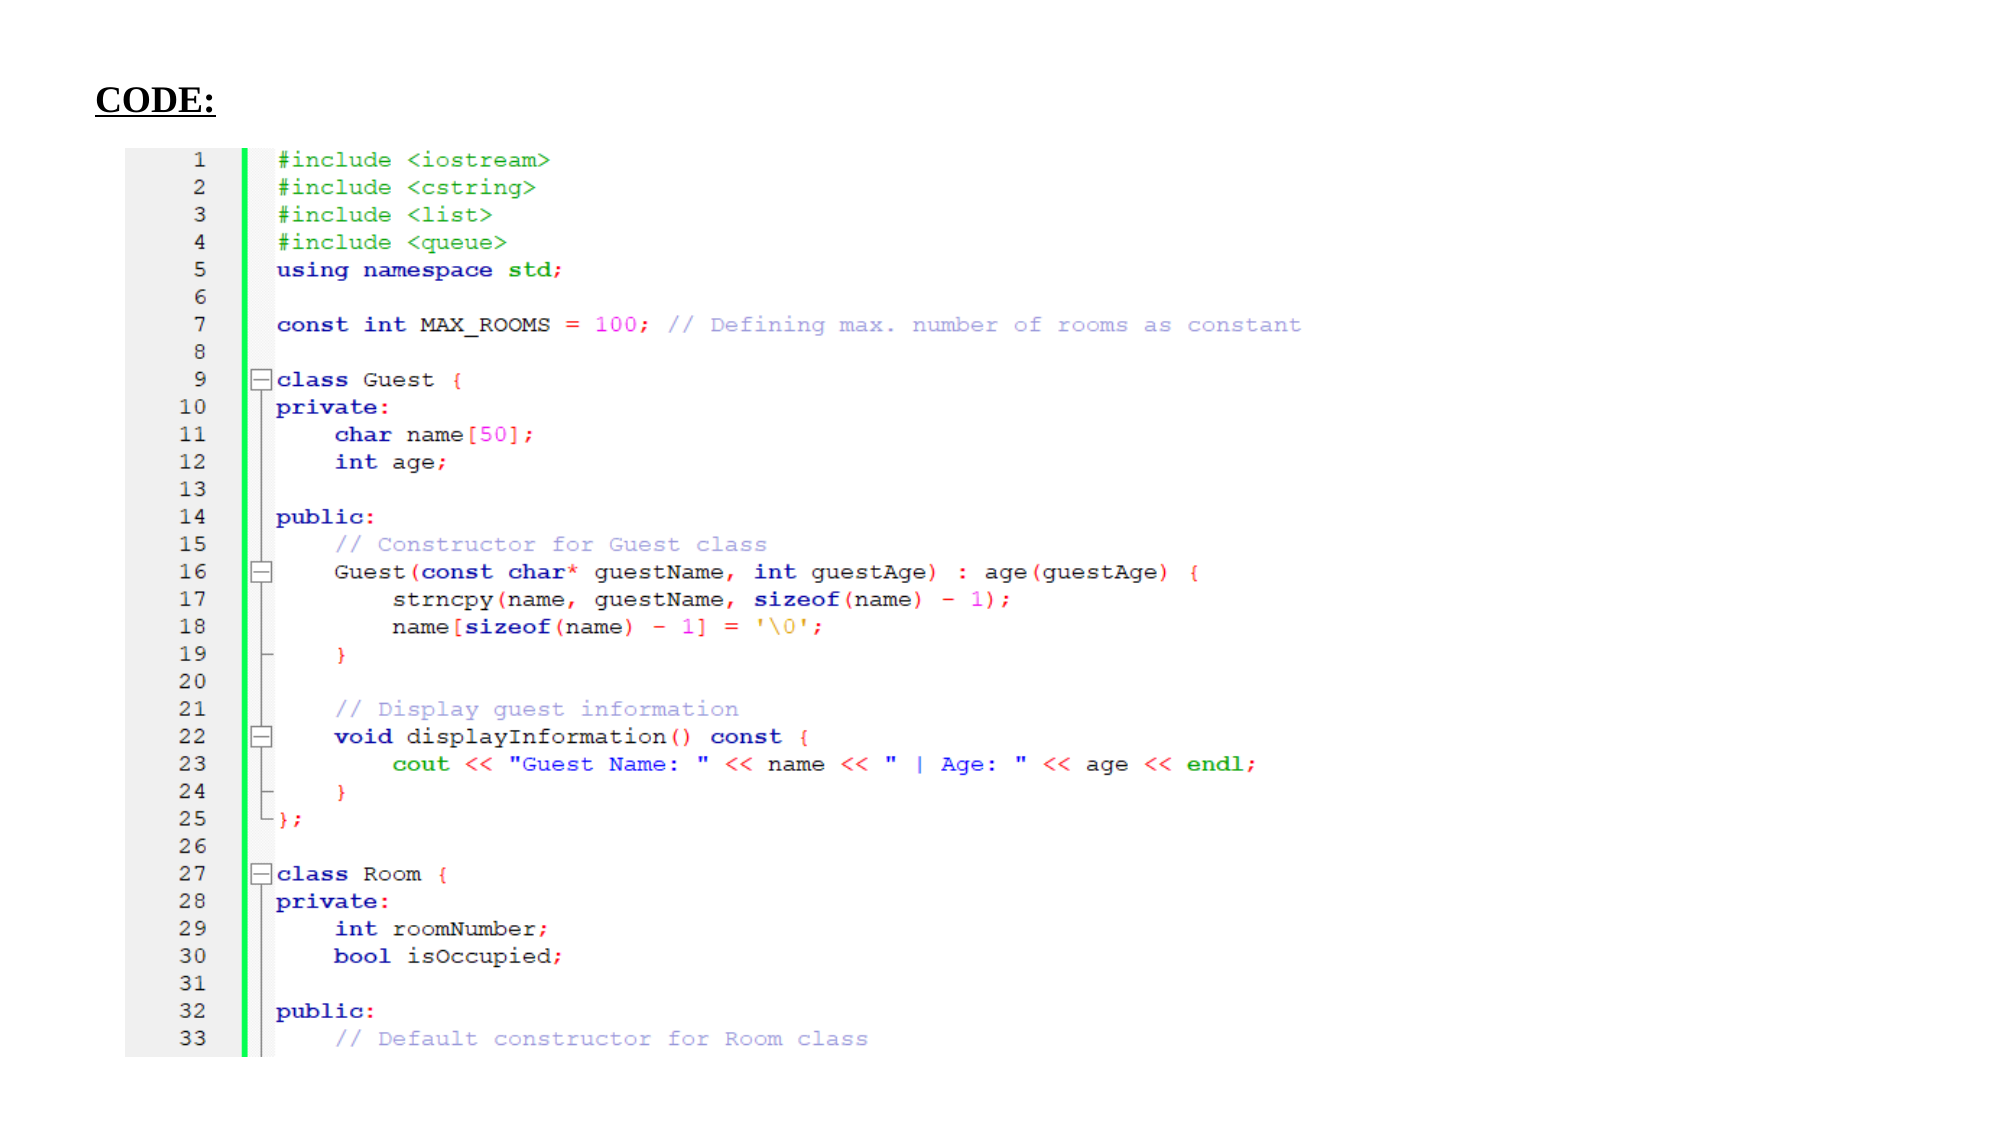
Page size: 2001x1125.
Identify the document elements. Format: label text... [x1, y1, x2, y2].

picture [124, 148, 1479, 1058]
text_box CODE: [80, 67, 648, 128]
